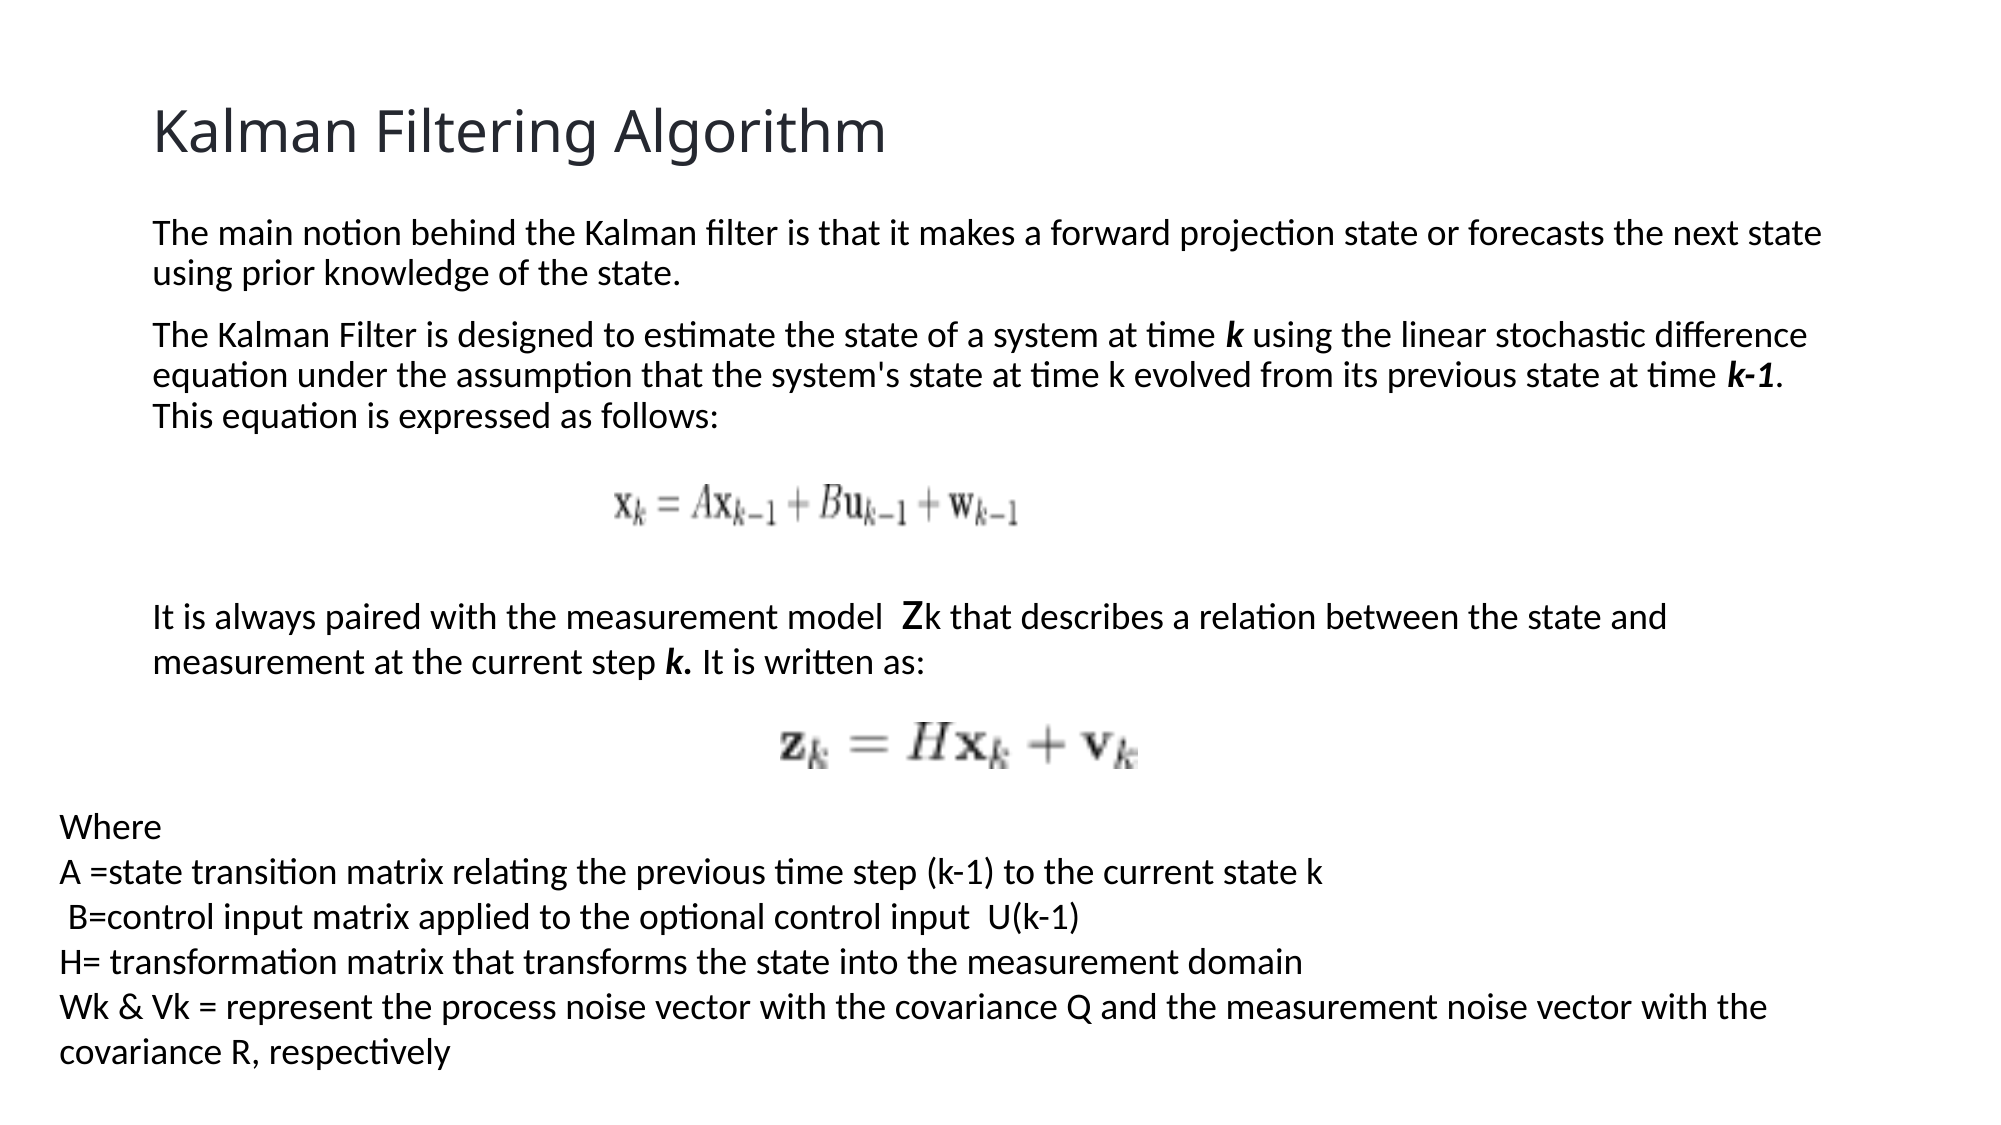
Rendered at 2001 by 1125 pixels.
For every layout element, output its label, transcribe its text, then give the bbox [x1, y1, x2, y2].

text_box Where A =state transition matrix relating the previous time step (k-1) to the current state k B=control input matrix applied to the optional control input U(k-1) H= transformation matrix that transforms the state into the measurement domain Wk & Vk = represent the process noise vector with the covariance Q and the measurement noise vector with the covariance R, respectively [44, 794, 1903, 1125]
list The main notion behind the Kalman filter is that it makes a forward projection state or forecasts the next state using prior knowledge of the state. The Kalman Filter is designed to estimate the state of a system at time k using the linear stochastic difference equation under the assumption that the system's state at time k evolved from its previous state at time k-1. This equation is expressed as follows: It is always paired with the measurement model zk that describes a relation between the state and measurement at the current step k. It is written as: [137, 205, 1863, 794]
title Kalman Filtering Algorithm [137, 59, 1863, 205]
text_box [614, 484, 1138, 769]
